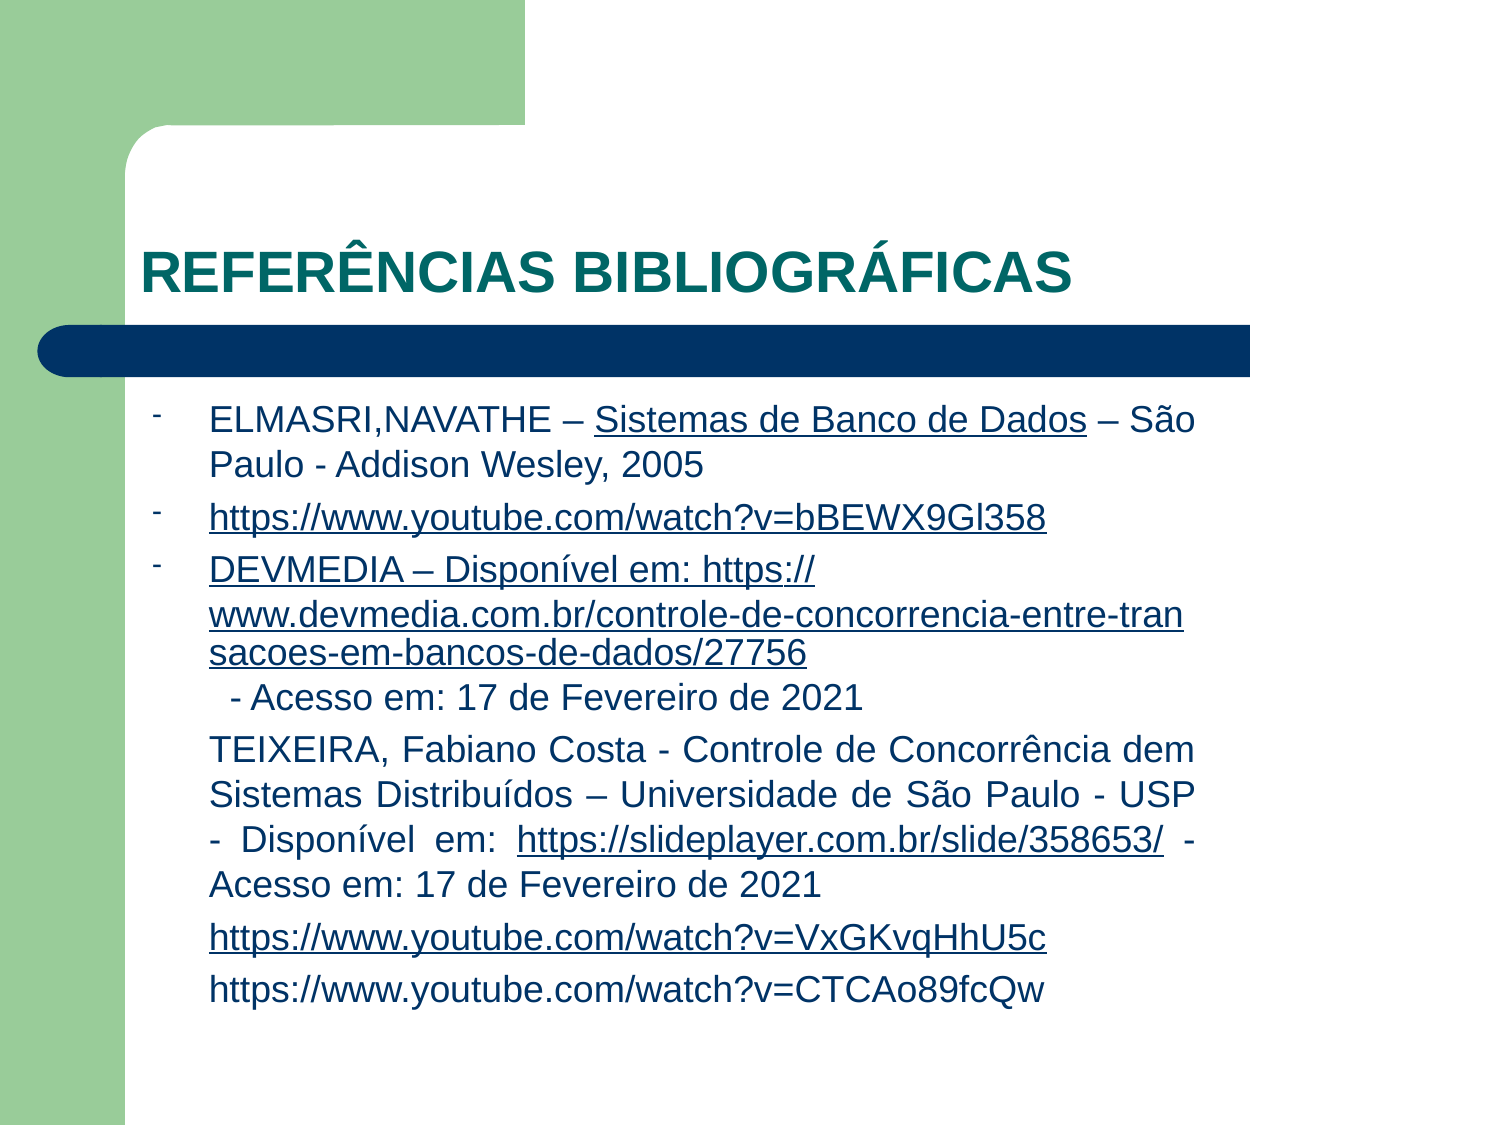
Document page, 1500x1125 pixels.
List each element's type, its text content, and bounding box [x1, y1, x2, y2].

list ELMASRI,NAVATHE – Sistemas de Banco de Dados – São Paulo - Addison Wesley, 2005 https://www.youtube.com/watch?v=bBEWX9Gl358 DEVMEDIA – Disponível em: https://www.devmedia.com.br/controle-de-concorrencia-entre-transacoes-em-bancos-de-dados/27756 - Acesso em: 17 de Fevereiro de 2021 TEIXEIRA, Fabiano Costa - Controle de Concorrência dem Sistemas Distribuídos – Universidade de São Paulo - USP - Disponível em: https://slideplayer.com.br/slide/358653/ - Acesso em: 17 de Fevereiro de 2021 https://www.youtube.com/watch?v=VxGKvqHhU5c https://www.youtube.com/watch?v=CTCAo89fcQw [137, 387, 1211, 1125]
title REFERÊNCIAS BIBLIOGRÁFICAS [124, 124, 1426, 313]
